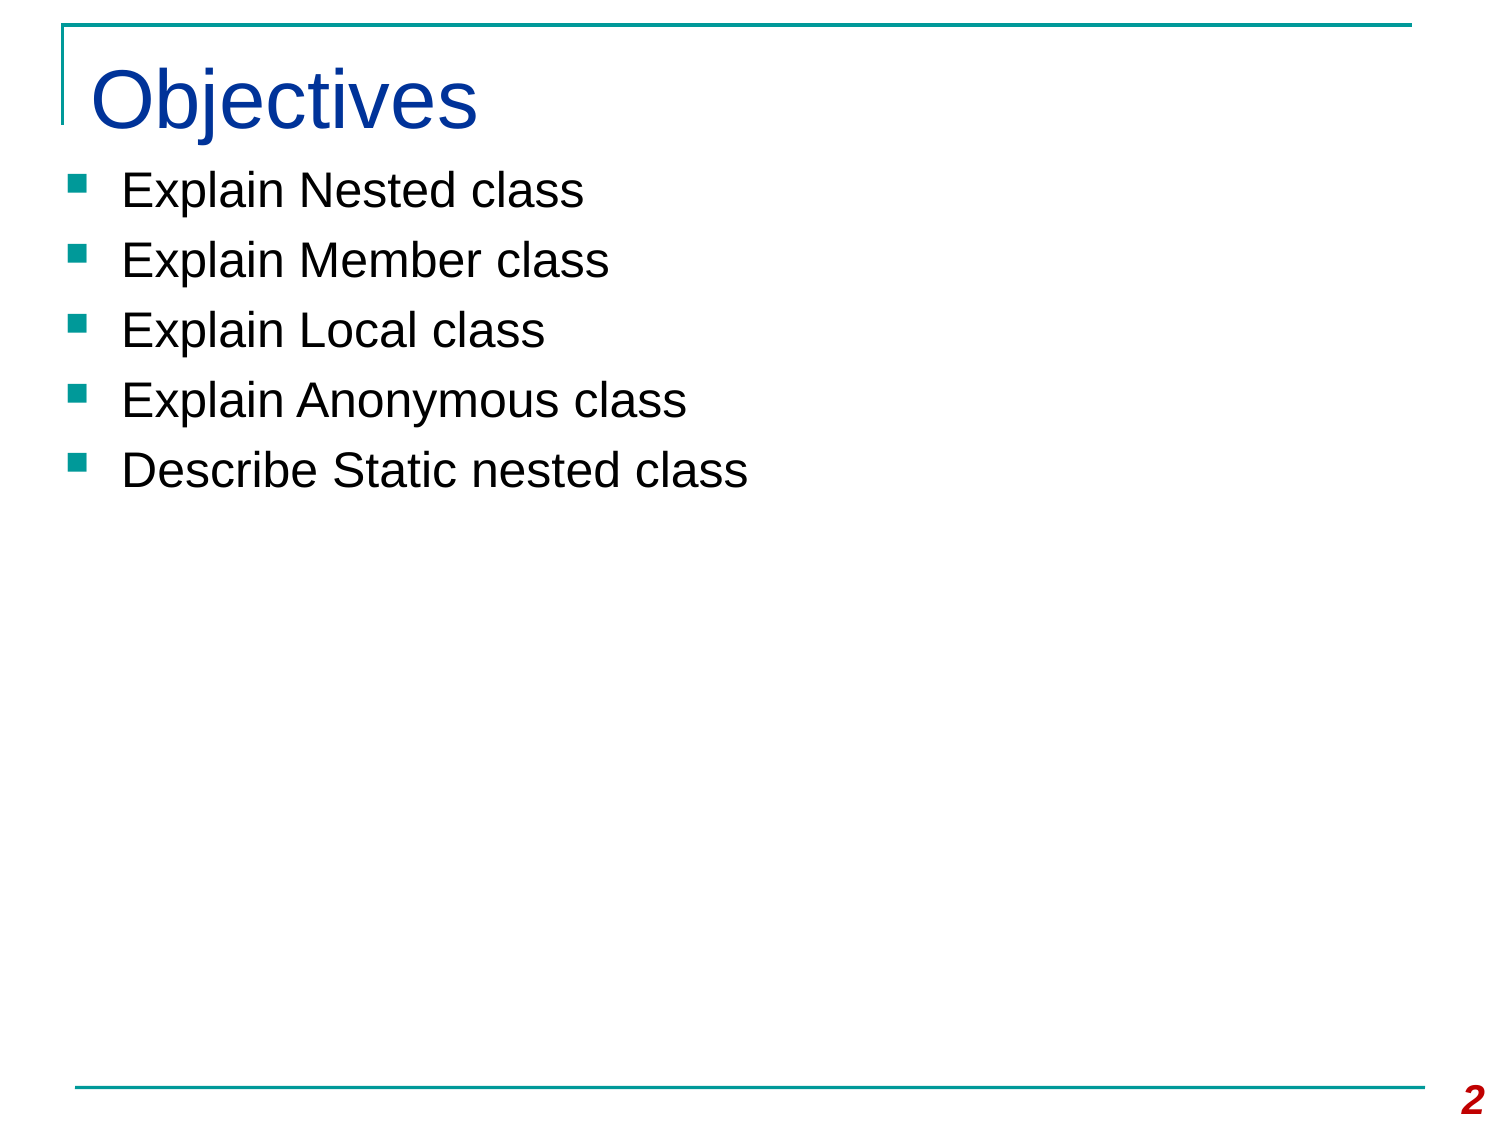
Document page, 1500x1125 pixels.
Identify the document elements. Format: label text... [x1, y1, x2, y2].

title Objectives [74, 37, 1426, 149]
slide_number 2 [1400, 1065, 1500, 1125]
list Explain Nested class Explain Member class Explain Local class Explain Anonymous class Describe Static nested class [49, 149, 1463, 1013]
